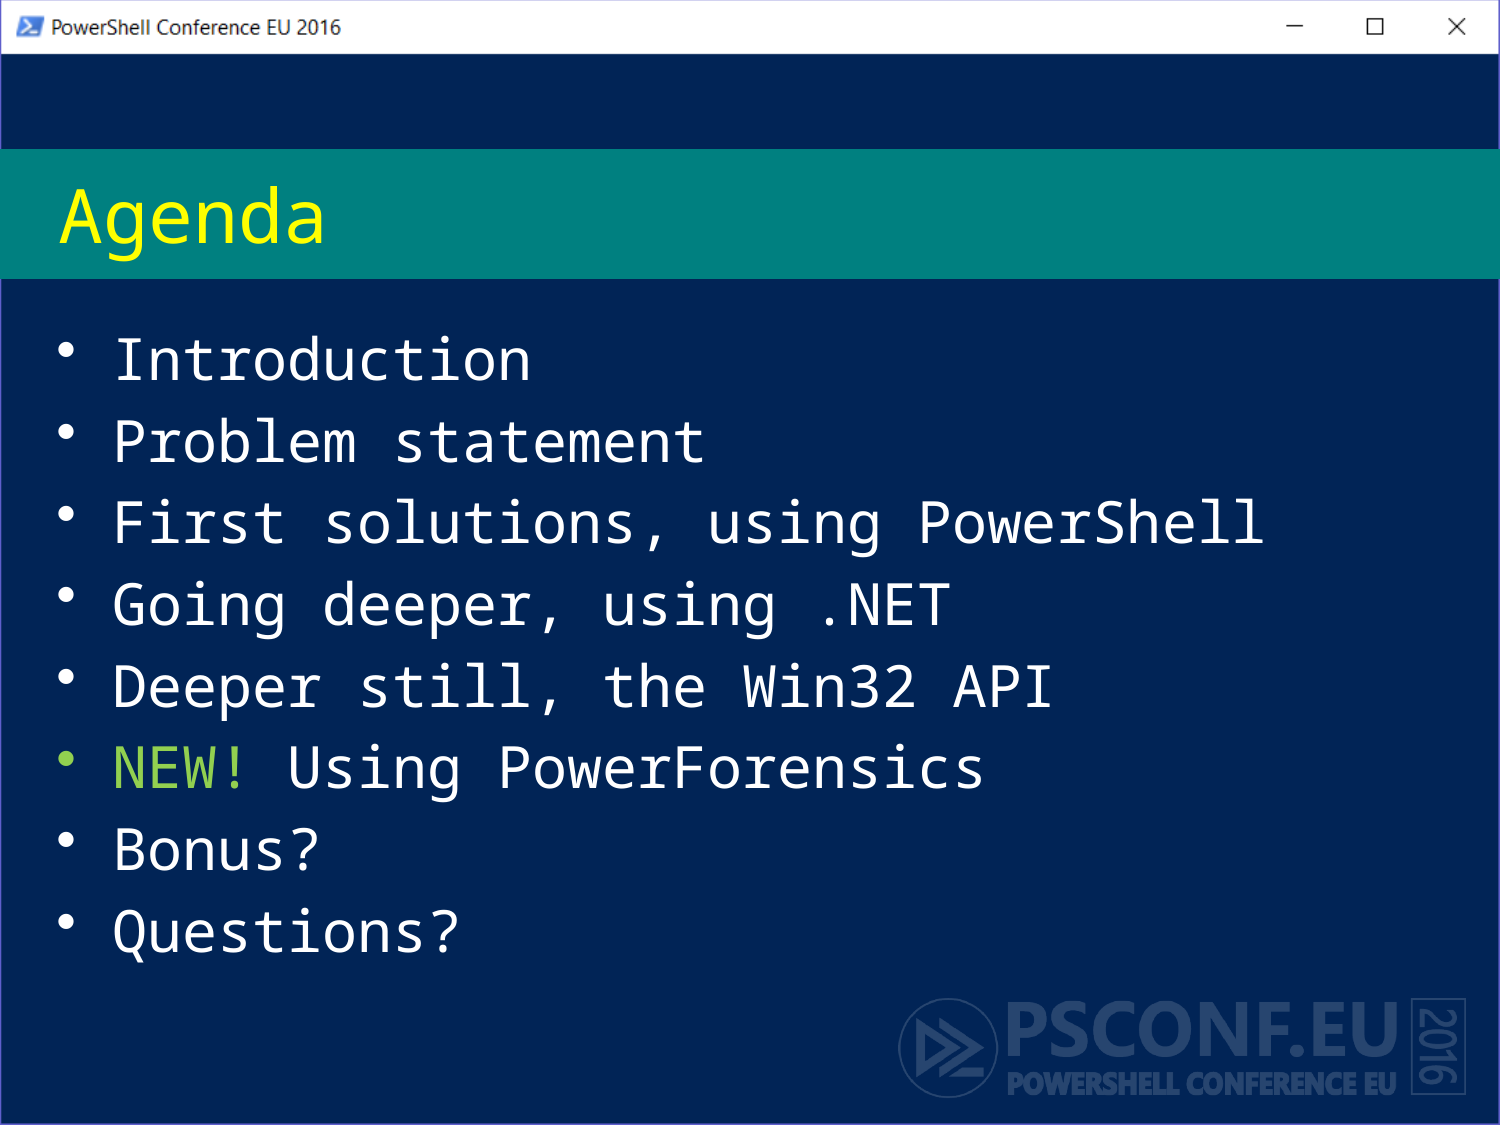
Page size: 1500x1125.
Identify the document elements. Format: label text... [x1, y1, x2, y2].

list Introduction Problem statement First solutions, using PowerShell Going deeper, using .NET Deeper still, the Win32 API NEW! Using PowerForensics Bonus? Questions? [41, 314, 1459, 1035]
picture [0, 279, 1500, 1125]
title Agenda [0, 149, 1500, 279]
picture [0, 0, 1500, 149]
